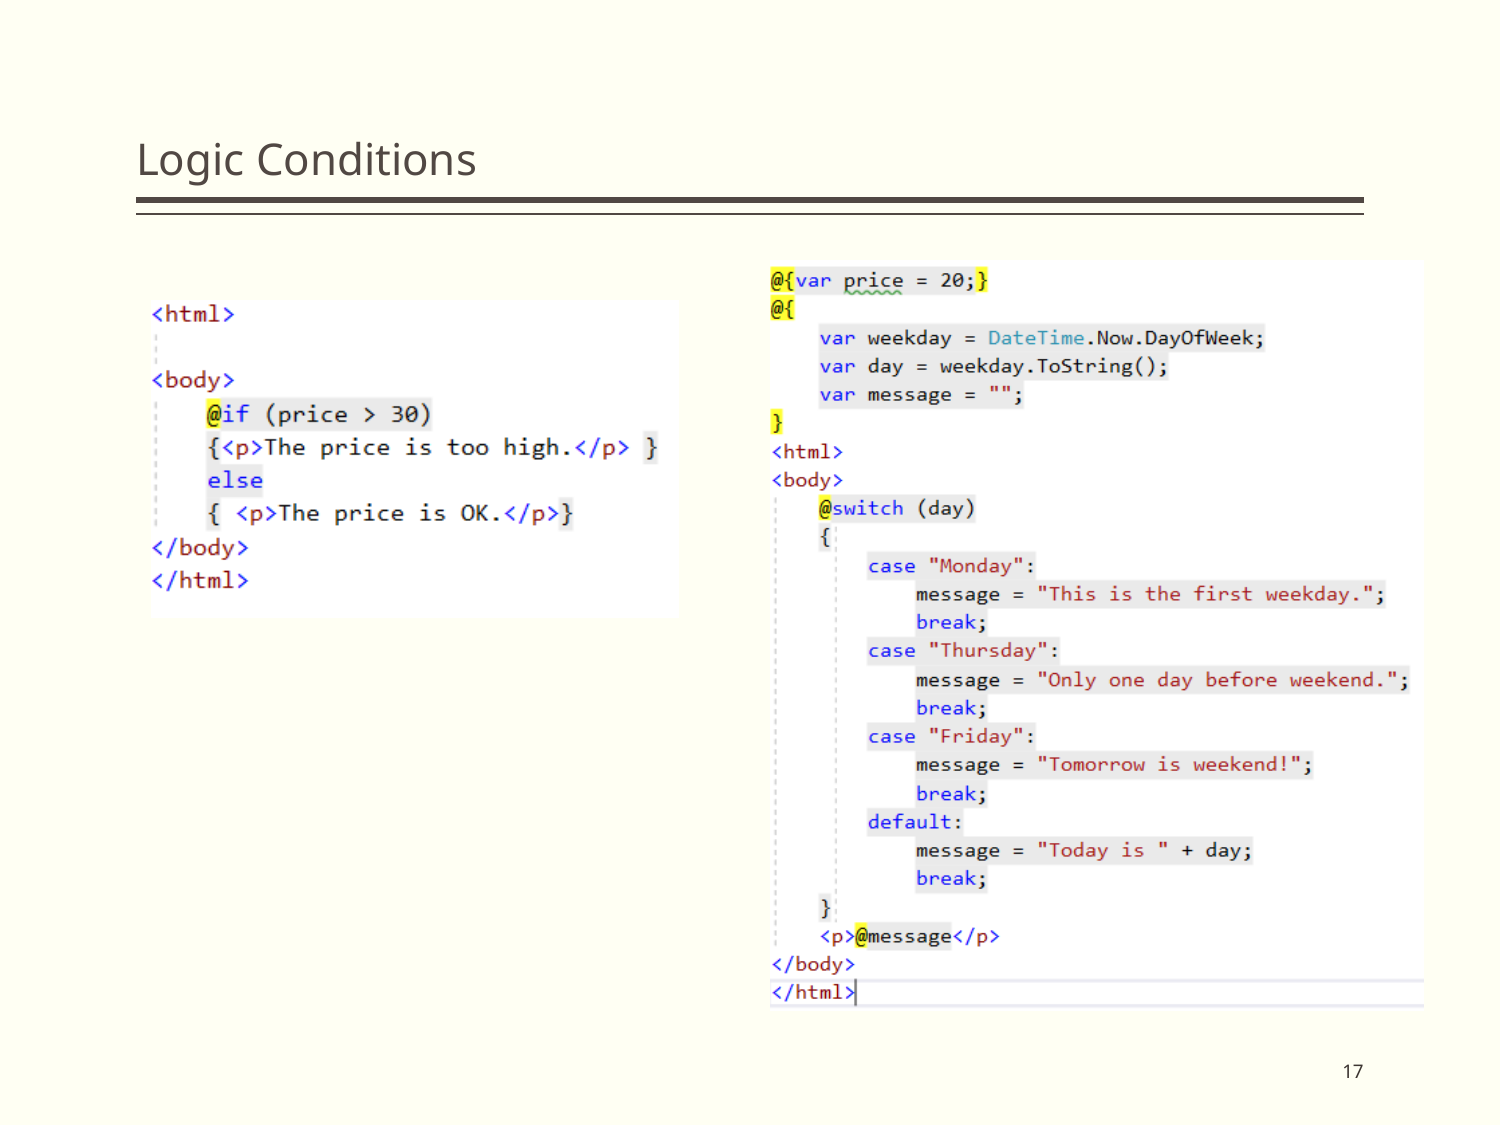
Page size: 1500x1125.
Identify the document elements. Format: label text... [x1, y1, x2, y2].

slide_number 17 [1138, 1042, 1364, 1103]
picture [151, 300, 679, 618]
picture [770, 260, 1424, 1011]
title Logic Conditions [135, 12, 1364, 193]
